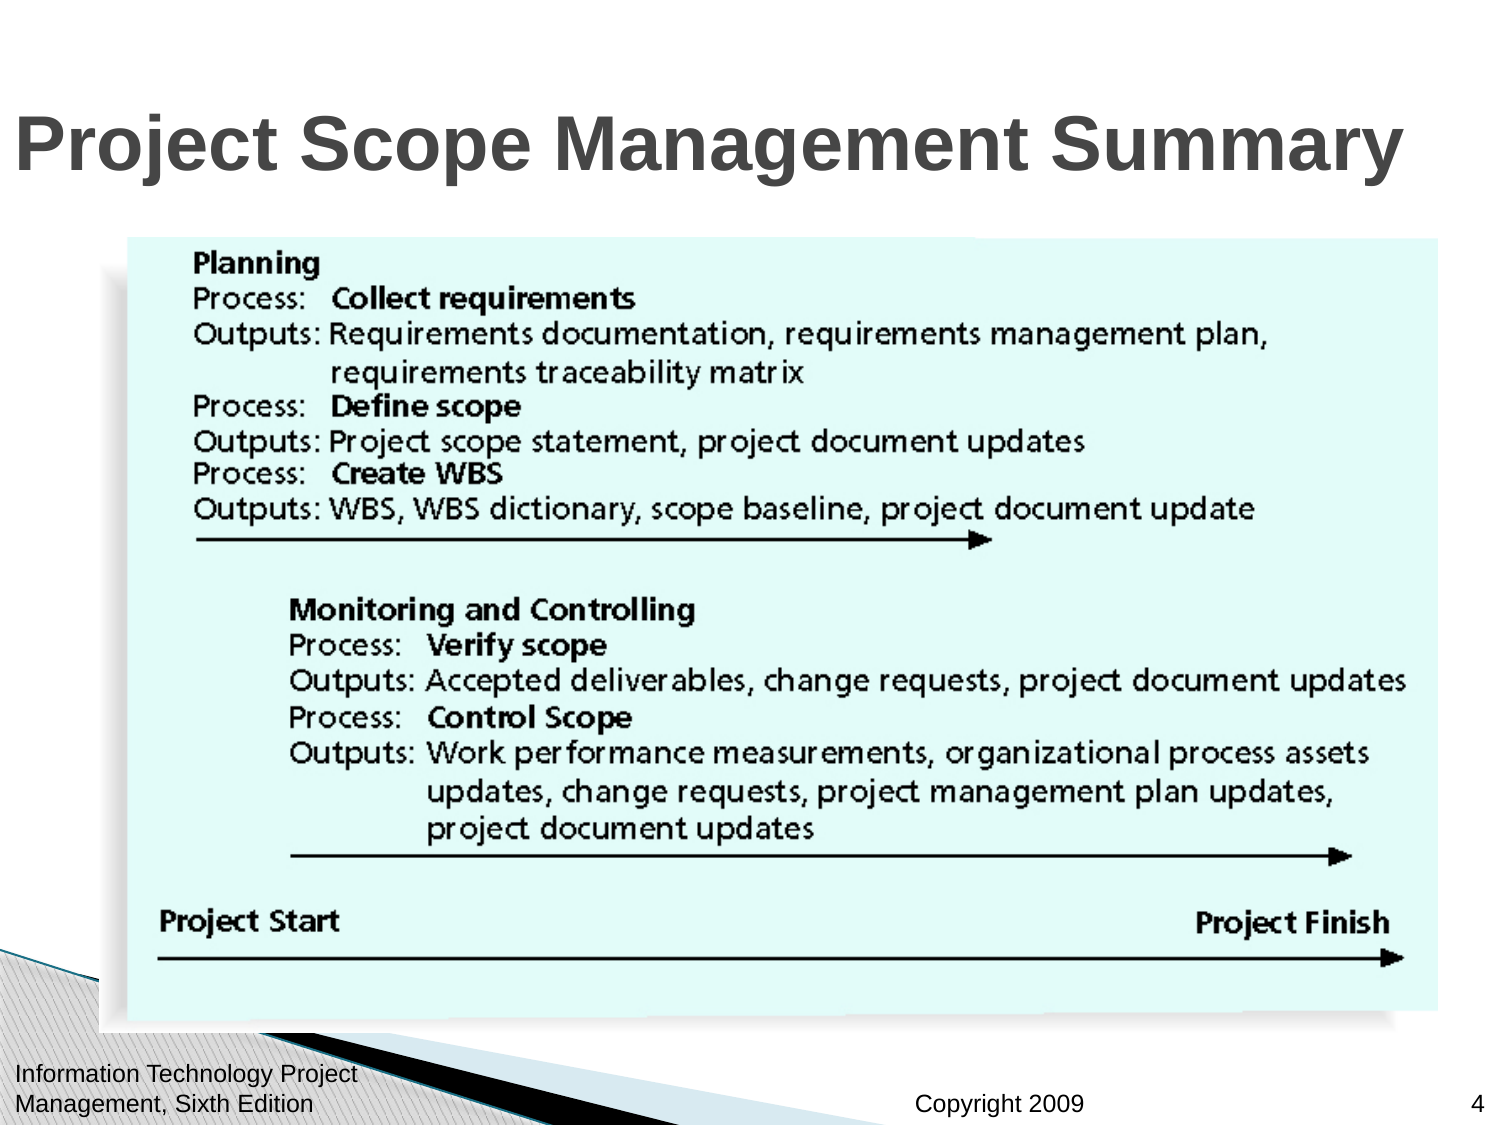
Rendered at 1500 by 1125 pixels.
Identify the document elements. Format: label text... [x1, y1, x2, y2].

slide_number 4 [1408, 1065, 1500, 1125]
footer Information Technology Project Management, Sixth Edition [0, 1065, 425, 1125]
title Project Scope Management Summary [0, 45, 1500, 233]
picture [99, 237, 1438, 1033]
